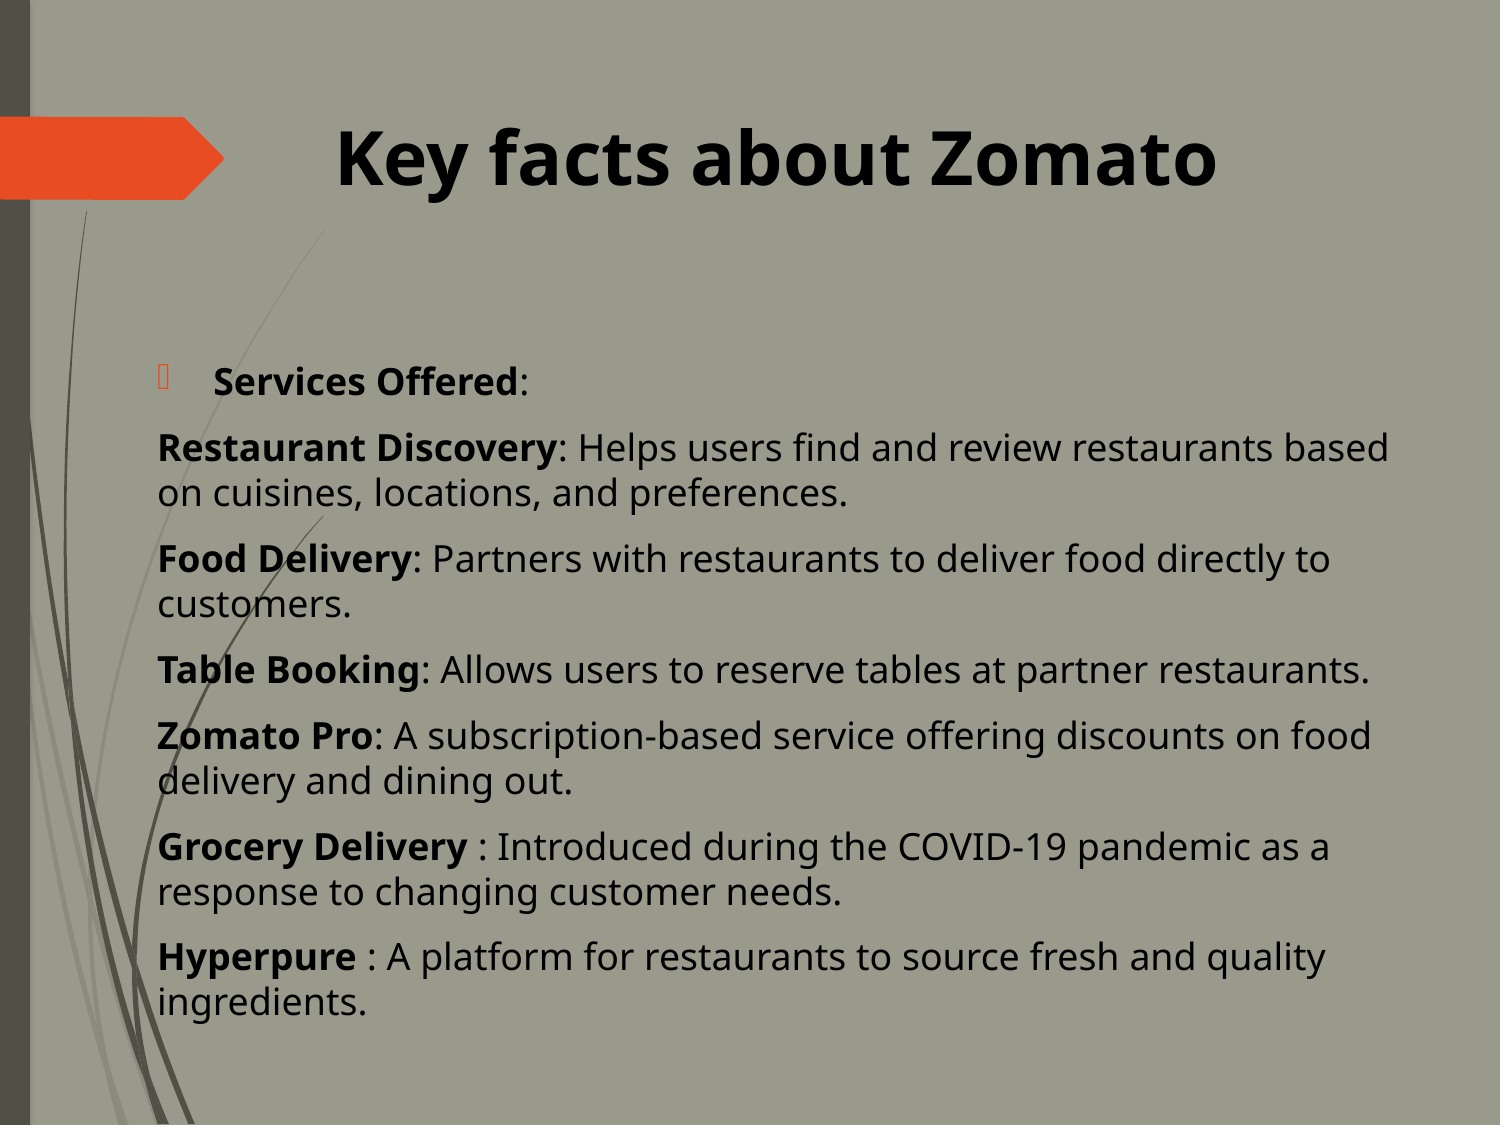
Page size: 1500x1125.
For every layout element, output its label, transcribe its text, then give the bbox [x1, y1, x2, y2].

list Services Offered: Restaurant Discovery: Helps users find and review restaurants based on cuisines, locations, and preferences. Food Delivery: Partners with restaurants to deliver food directly to customers. Table Booking: Allows users to reserve tables at partner restaurants. Zomato Pro: A subscription-based service offering discounts on food delivery and dining out. Grocery Delivery : Introduced during the COVID-19 pandemic as a response to changing customer needs. Hyperpure : A platform for restaurants to source fresh and quality ingredients. [142, 350, 1418, 1070]
title Key facts about Zomato [319, 102, 1400, 313]
